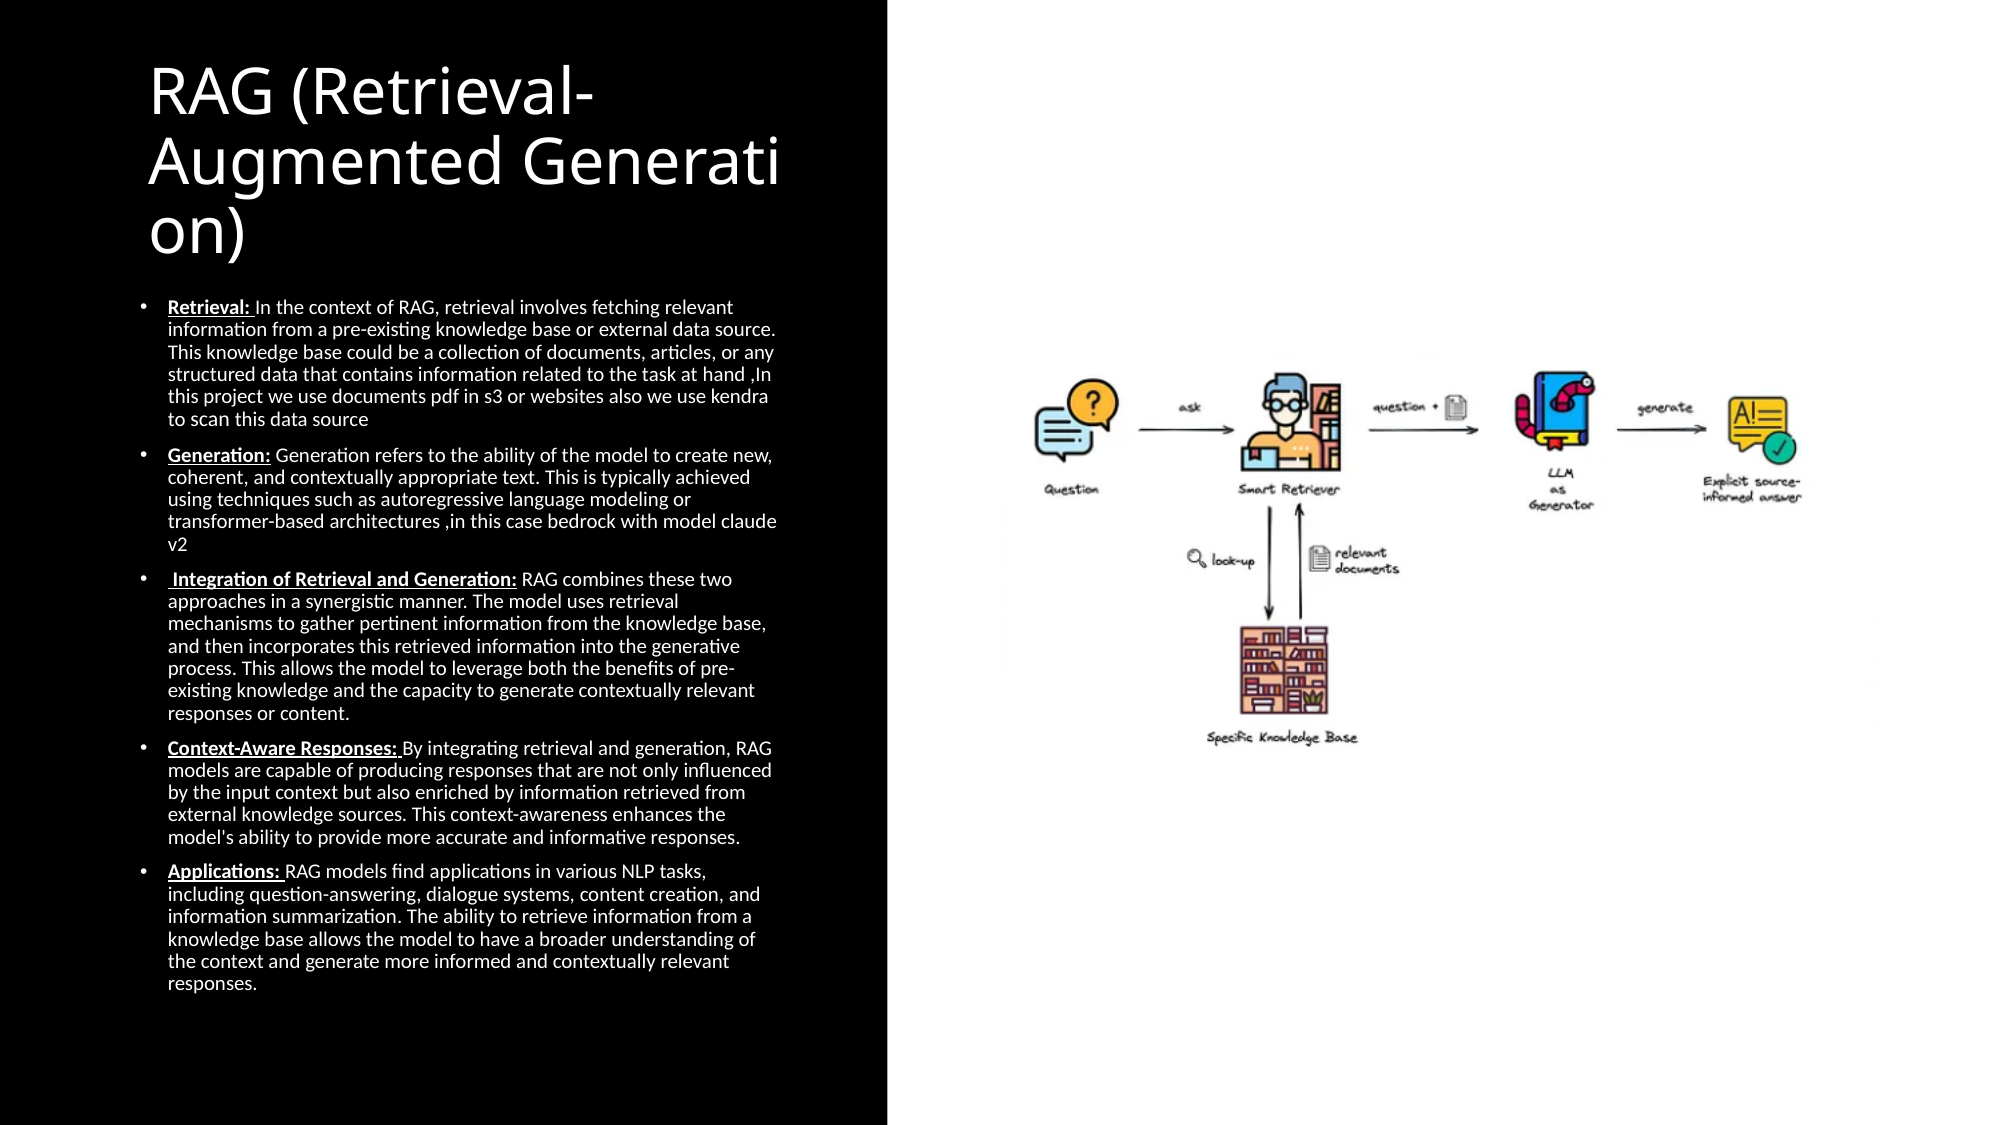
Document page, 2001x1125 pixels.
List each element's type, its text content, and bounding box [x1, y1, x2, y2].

text_box Retrieval: In the context of RAG, retrieval involves fetching relevant information from a pre-existing knowledge base or external data source. This knowledge base could be a collection of documents, articles, or any structured data that contains information related to the task at hand ,In this project we use documents pdf in s3 or websites also we use kendra to scan this data source Generation: Generation refers to the ability of the model to create new, coherent, and contextually appropriate text. This is typically achieved using techniques such as autoregressive language modeling or transformer-based architectures ,in this case bedrock with model claude v2 Integration of Retrieval and Generation: RAG combines these two approaches in a synergistic manner. The model uses retrieval mechanisms to gather pertinent information from the knowledge base, and then incorporates this retrieved information into the generative process. This allows the model to leverage both the benefits of pre-existing knowledge and the capacity to generate contextually relevant responses or content. Context-Aware Responses: By integrating retrieval and generation, RAG models are capable of producing responses that are not only influenced by the input context but also enriched by information retrieved from external knowledge sources. This context-awareness enhances the model's ability to provide more accurate and informative responses. Applications: RAG models find applications in various NLP tasks, including question-answering, dialogue systems, content creation, and information summarization. The ability to retrieve information from a knowledge base allows the model to have a broader understanding of the context and generate more informed and contextually relevant responses. [124, 268, 795, 1024]
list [999, 353, 1875, 772]
title RAG (Retrieval-Augmented Generation) [133, 23, 803, 304]
text_box [886, 0, 2000, 1125]
text_box [0, 0, 886, 1125]
